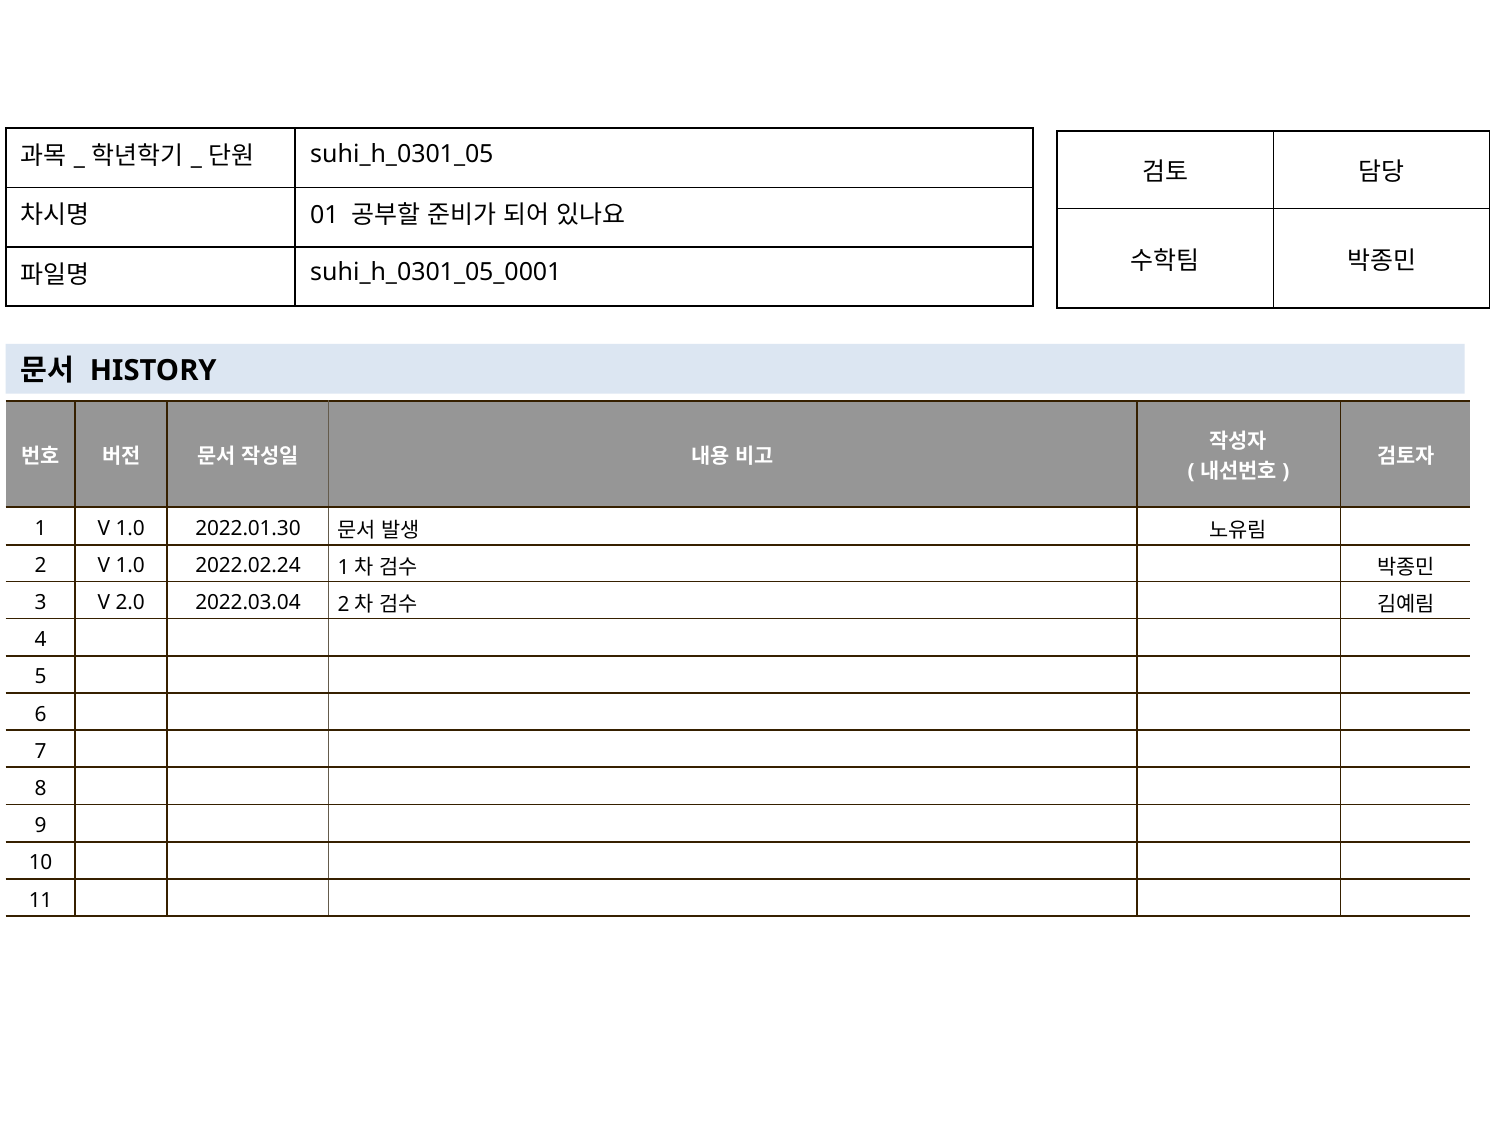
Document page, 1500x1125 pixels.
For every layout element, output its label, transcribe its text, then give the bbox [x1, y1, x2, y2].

table_cell [76, 731, 166, 766]
table_cell [329, 768, 1136, 804]
table_cell [329, 619, 1136, 655]
table_cell [1138, 619, 1340, 655]
table_cell 7 [6, 731, 74, 766]
table_cell V 2.0 [76, 582, 166, 618]
table_cell suhi_h_0301_05_0001 [296, 248, 1032, 305]
table_cell 3 [6, 582, 74, 618]
table_cell [1341, 657, 1470, 692]
table_cell [1341, 805, 1470, 841]
table_cell 2차 검수 [329, 582, 1136, 618]
table_cell 2022.03.04 [168, 582, 328, 618]
table_cell 2022.01.30 [168, 508, 328, 544]
table_cell 1차 검수 [329, 546, 1136, 581]
table_cell [1138, 805, 1340, 841]
table_cell [1138, 657, 1340, 692]
table_cell [168, 731, 328, 766]
table_cell [329, 694, 1136, 729]
table_cell 4 [6, 619, 74, 655]
table_cell [1341, 768, 1470, 804]
table_cell [1341, 731, 1470, 766]
table_cell 8 [6, 768, 74, 804]
table_cell [76, 768, 166, 804]
table_header suhi_h_0301_05 [296, 129, 1032, 187]
text_box 문서 HISTORY [5, 343, 1465, 394]
table_cell [1341, 694, 1470, 729]
table_header 버전 [76, 402, 166, 506]
table_cell 문서 발생 [329, 508, 1136, 544]
table_header 내용 비고 [329, 402, 1136, 506]
table_cell [1341, 619, 1470, 655]
table_cell 10 [6, 843, 74, 878]
table_cell [1341, 843, 1470, 878]
table_header 검토자 [1341, 402, 1470, 506]
table_cell [168, 619, 328, 655]
table_cell 6 [6, 694, 74, 729]
table_cell 9 [6, 805, 74, 841]
table_cell [76, 694, 166, 729]
table_cell [168, 843, 328, 878]
table_cell [1138, 694, 1340, 729]
table_cell 수학팀 [1058, 209, 1273, 307]
table_header 담당 [1274, 132, 1489, 208]
table_cell 1 [6, 508, 74, 544]
table_cell [168, 880, 328, 915]
table_cell [1138, 880, 1340, 915]
table_cell [329, 731, 1136, 766]
table_cell [329, 657, 1136, 692]
table_cell [76, 805, 166, 841]
table_header 검토 [1058, 132, 1273, 208]
table_cell [1138, 843, 1340, 878]
table_cell [168, 805, 328, 841]
table_cell [76, 880, 166, 915]
table_cell [1341, 508, 1470, 544]
table_cell 김예림 [1341, 582, 1470, 618]
table_cell V 1.0 [76, 508, 166, 544]
table_cell [329, 843, 1136, 878]
table_cell [329, 805, 1136, 841]
table_cell [329, 880, 1136, 915]
table_cell [168, 694, 328, 729]
table_cell [76, 619, 166, 655]
table_cell 2 [6, 546, 74, 581]
table_cell 2022.02.24 [168, 546, 328, 581]
table_cell [76, 843, 166, 878]
table_cell 박종민 [1274, 209, 1489, 307]
table_header 작성자 (내선번호) [1138, 402, 1340, 506]
table_cell [168, 657, 328, 692]
table_cell 노유림 [1138, 508, 1340, 544]
table_cell [1138, 582, 1340, 618]
table_cell 11 [6, 880, 74, 915]
table_cell [1341, 880, 1470, 915]
table_cell 차시명 [7, 188, 294, 246]
table_cell [1138, 731, 1340, 766]
table_header 번호 [6, 402, 74, 506]
table_cell V 1.0 [76, 546, 166, 581]
table_header 문서 작성일 [168, 402, 328, 506]
table_cell [168, 768, 328, 804]
table_cell [76, 657, 166, 692]
table_cell 파일명 [7, 248, 294, 305]
table_cell [1138, 768, 1340, 804]
table_cell [1138, 546, 1340, 581]
table_header 과목_학년학기_단원 [7, 129, 294, 187]
table_cell 5 [6, 657, 74, 692]
table_cell 01 공부할 준비가 되어 있나요 [296, 188, 1032, 246]
table_cell 박종민 [1341, 546, 1470, 581]
